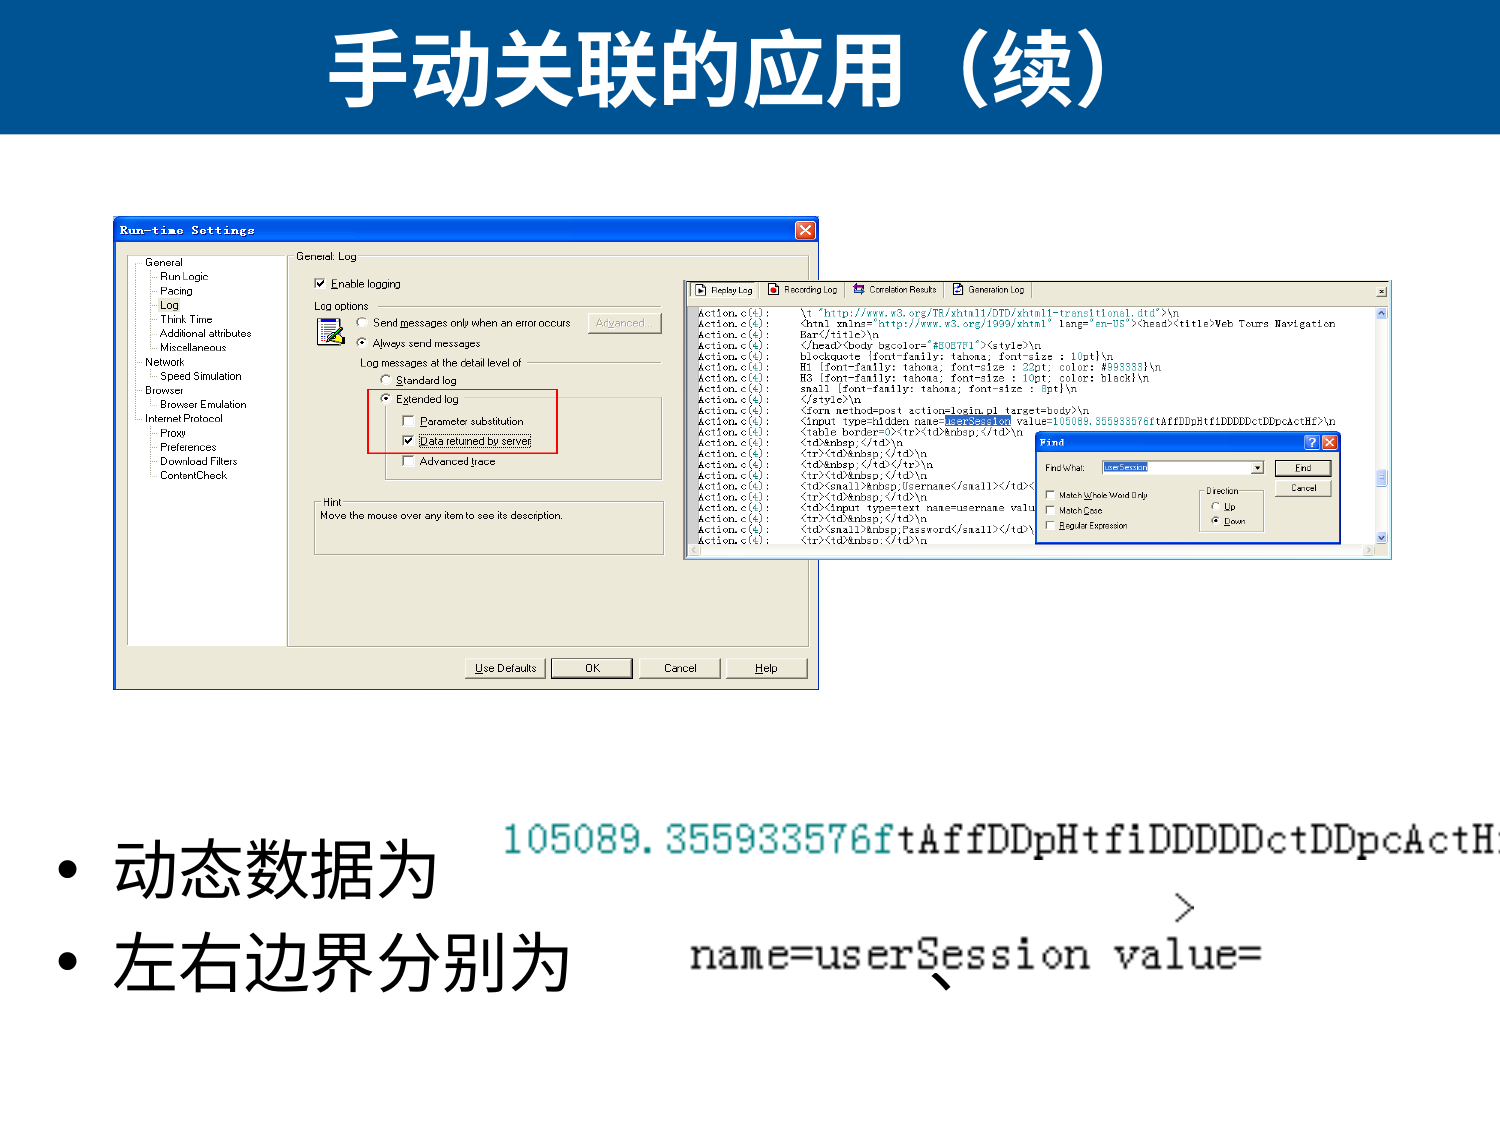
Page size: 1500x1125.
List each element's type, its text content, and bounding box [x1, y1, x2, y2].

picture [501, 819, 1500, 860]
picture [113, 216, 1392, 691]
title 手动关联的应用（续） [2, 0, 1483, 135]
list 动态数据为 左右边界分别为 、 [41, 267, 1392, 1010]
picture [683, 884, 1269, 974]
